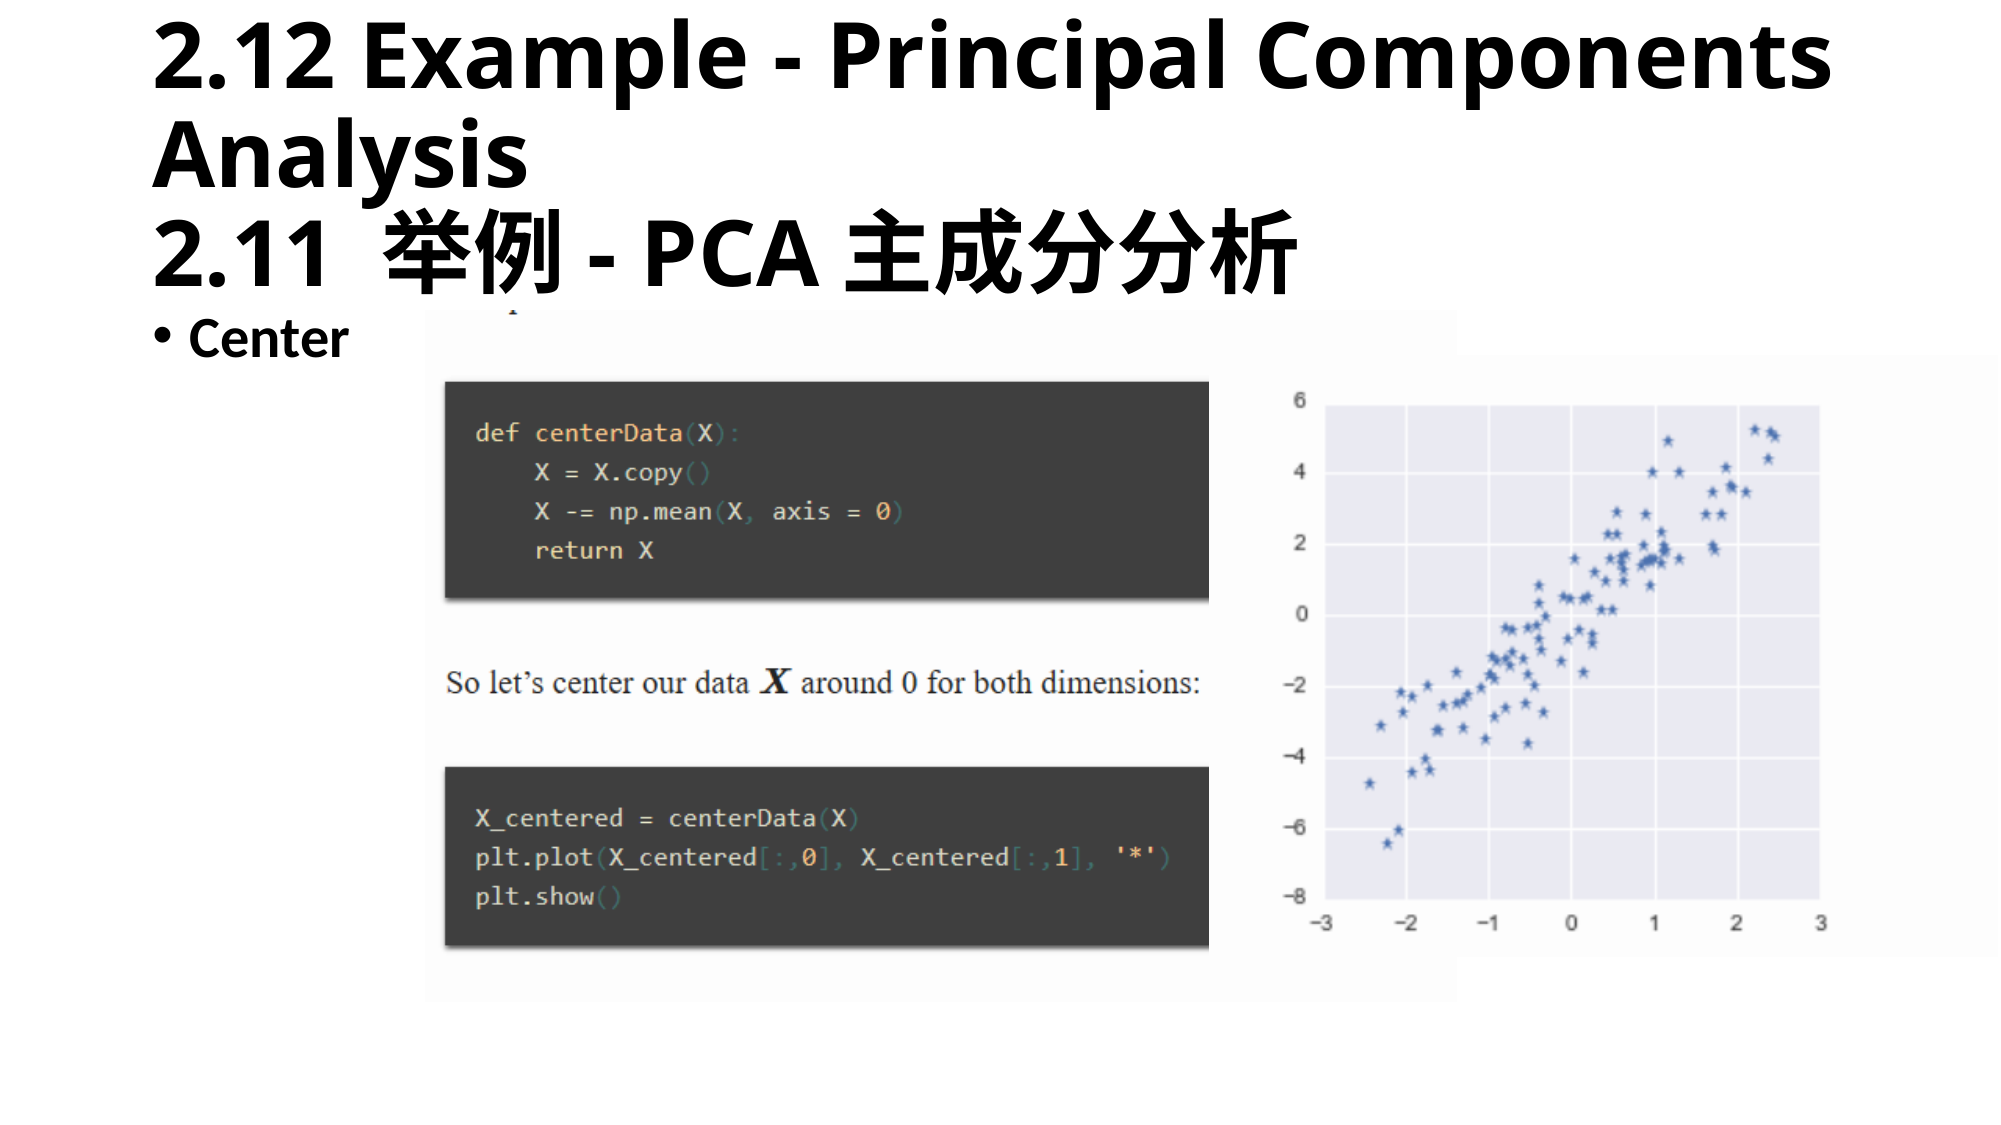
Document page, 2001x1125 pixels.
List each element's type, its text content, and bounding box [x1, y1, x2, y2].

list Center [137, 299, 1863, 1014]
picture [425, 310, 1998, 1002]
title 2.12 Example - Principal Components Analysis 2.11 举例- PCA主成分分析 [137, 49, 1863, 267]
